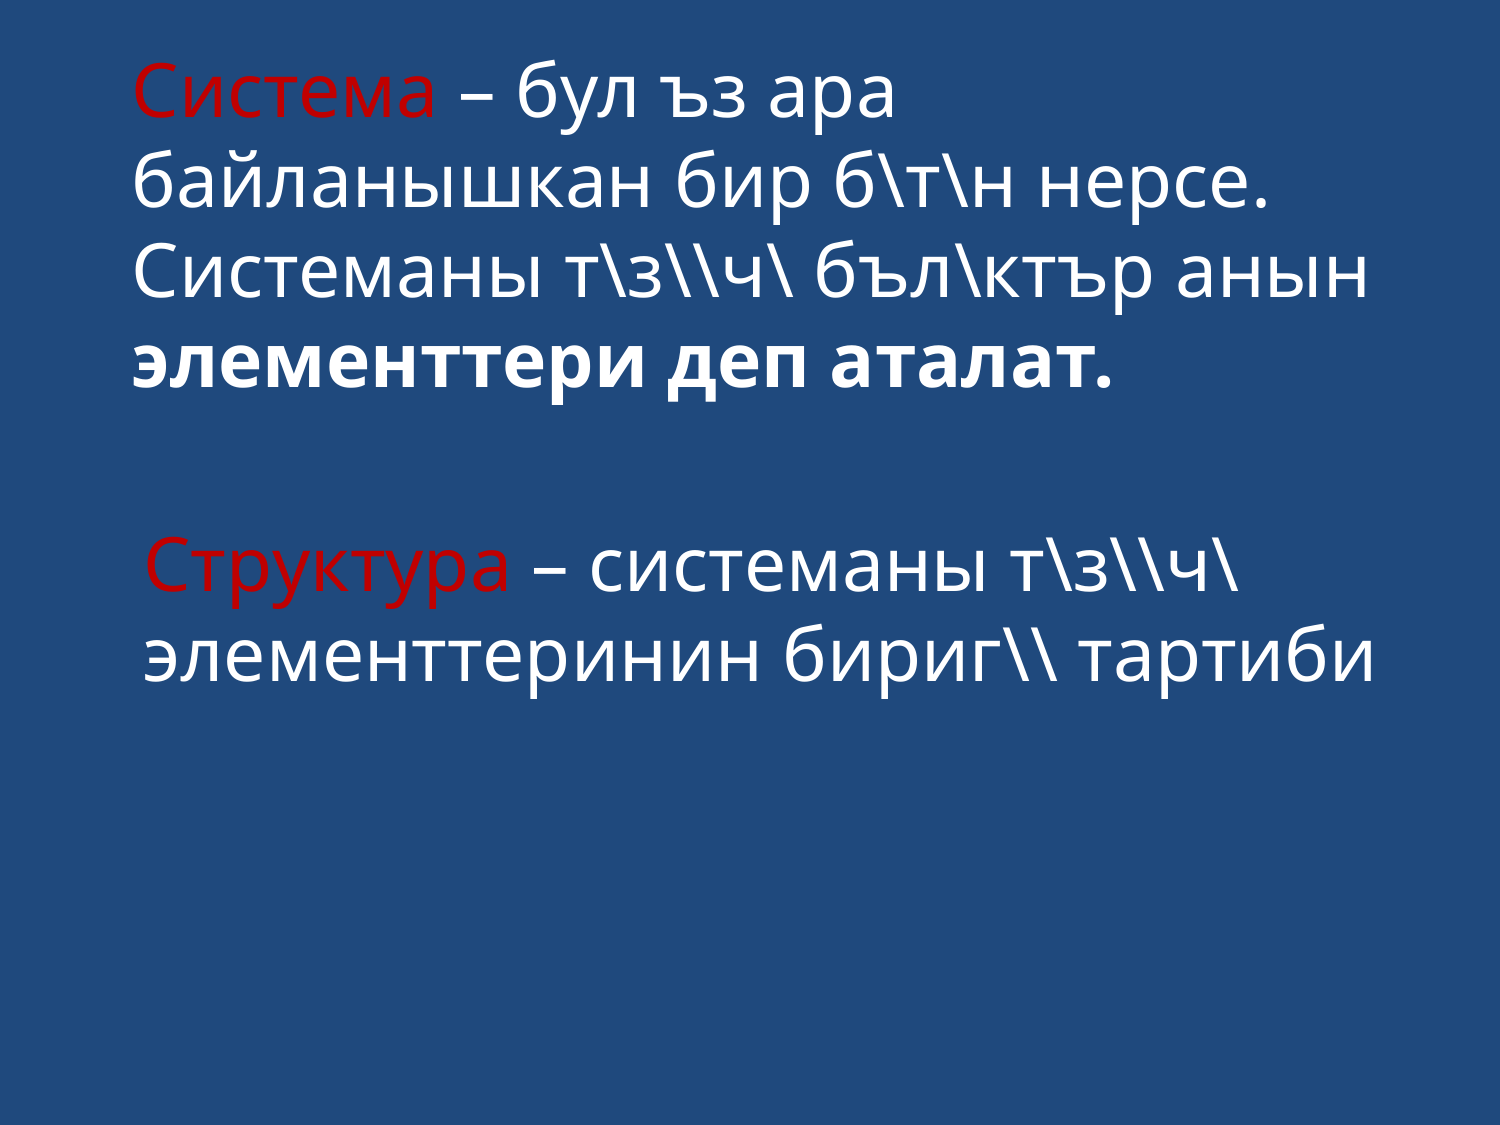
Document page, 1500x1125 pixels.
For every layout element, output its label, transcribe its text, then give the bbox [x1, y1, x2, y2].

text_box Структура – системаны т\з\\ч\ элементтеринин бириг\\ тартиби [128, 509, 1454, 705]
text_box Система – бул ъз ара байланышкан бир б\т\н нерсе. Системаны т\з\\ч\ бъл\ктър анын элементтери деп аталат. [117, 35, 1453, 410]
